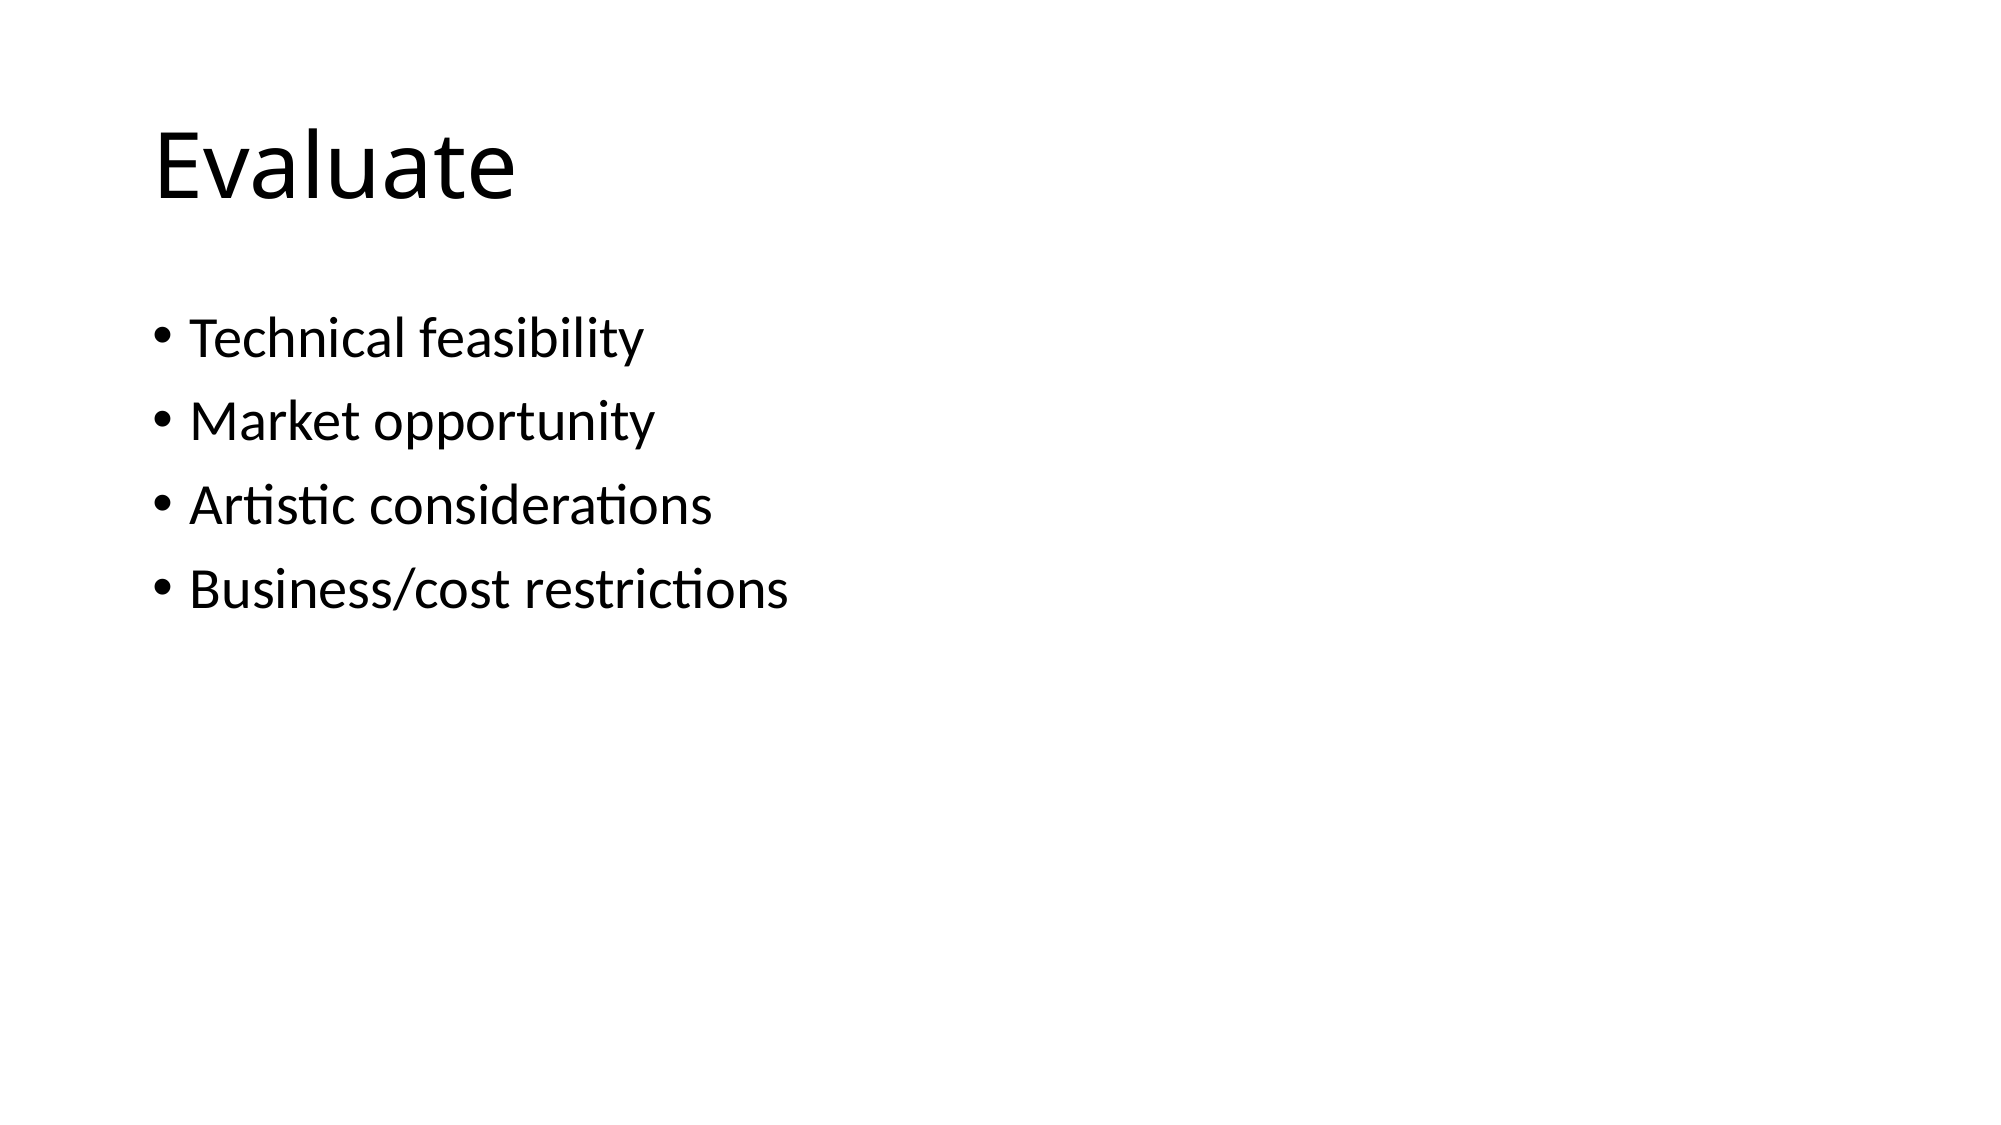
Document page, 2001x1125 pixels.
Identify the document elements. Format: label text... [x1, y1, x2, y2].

text_box Technical feasibility Market opportunity Artistic considerations Business/cost restrictions [137, 299, 1863, 1014]
title Evaluate [137, 59, 1863, 278]
